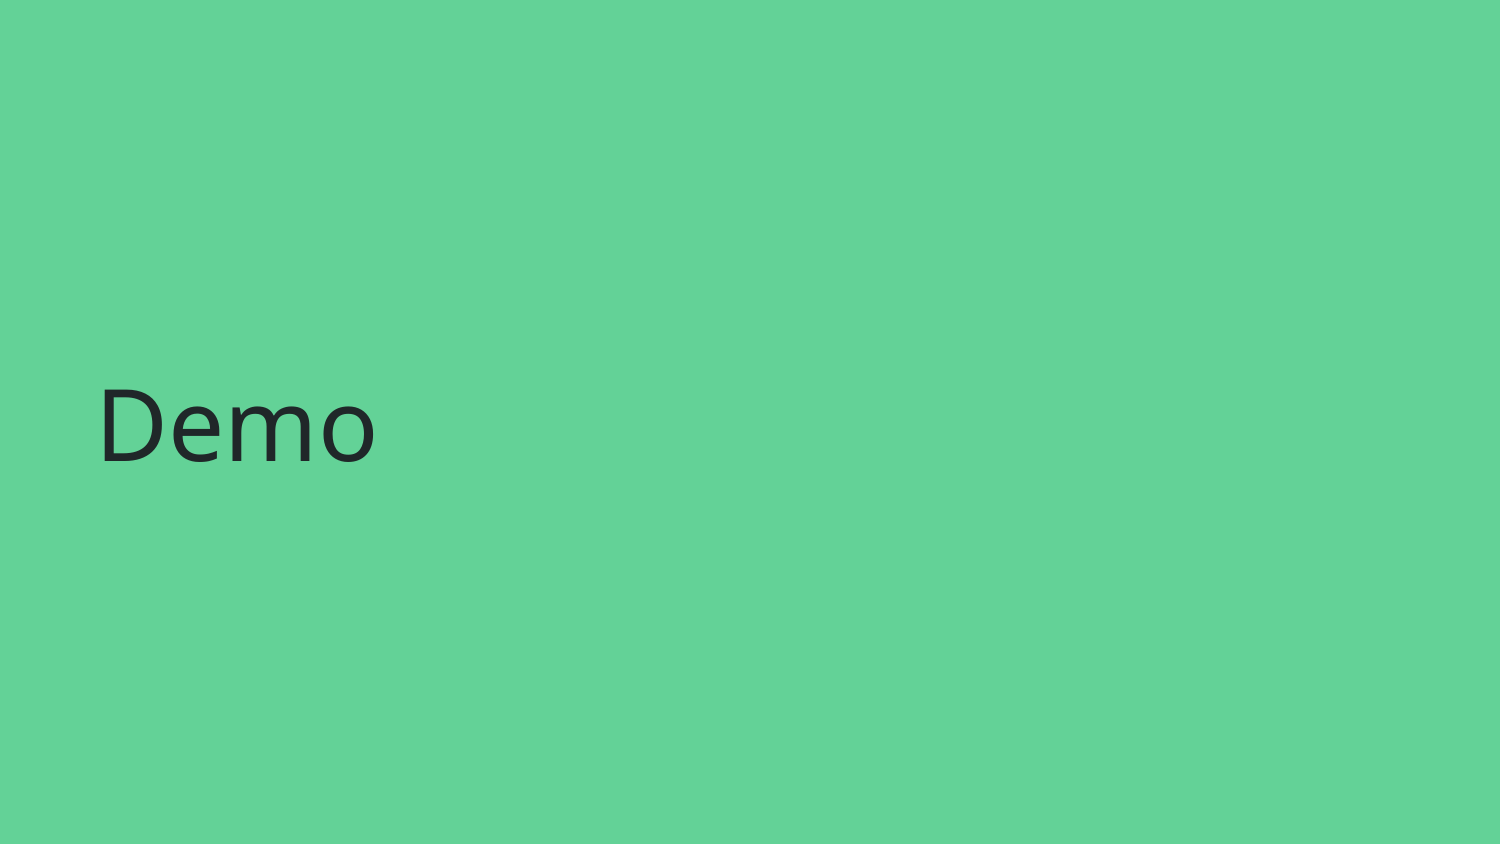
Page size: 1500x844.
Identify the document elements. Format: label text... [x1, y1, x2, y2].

title Demo [80, 86, 1032, 758]
